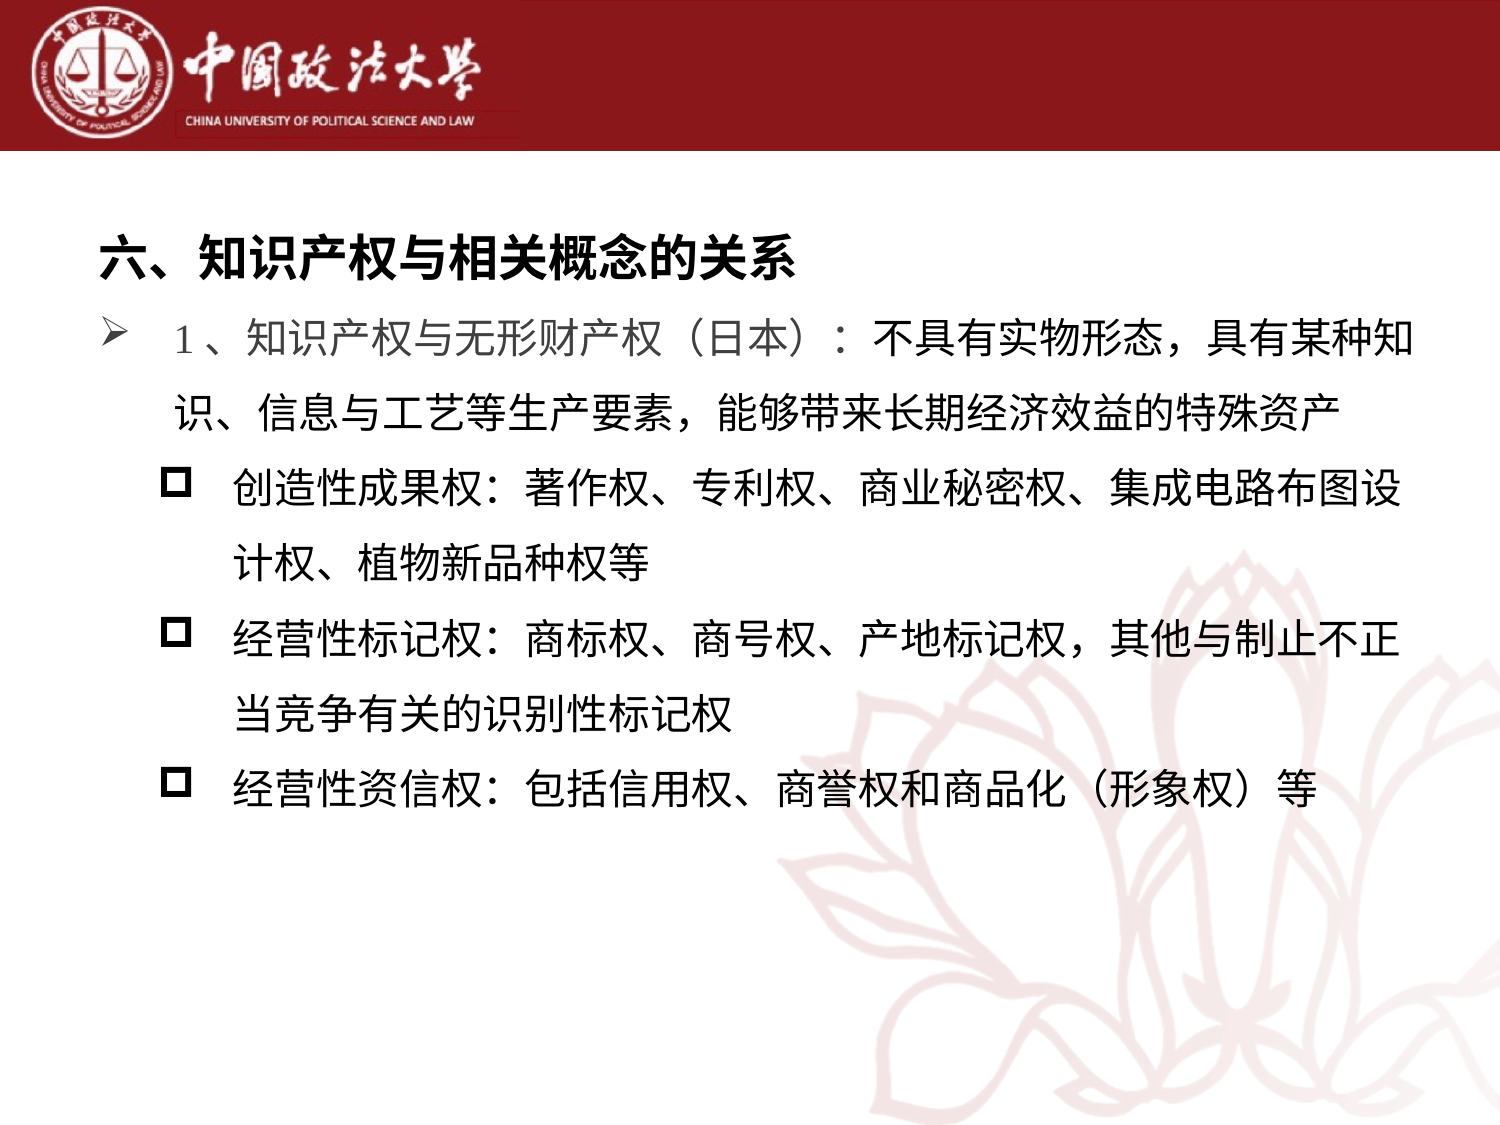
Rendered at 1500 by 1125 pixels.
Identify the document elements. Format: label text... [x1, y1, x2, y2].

picture [0, 0, 1500, 151]
picture [773, 533, 1500, 1125]
list 六、知识产权与相关概念的关系 1、知识产权与无形财产权（日本）：不具有实物形态，具有某种知识、信息与工艺等生产要素，能够带来长期经济效益的特殊资产 创造性成果权：著作权、专利权、商业秘密权、集成电路布图设计权、植物新品种权等 经营性标记权：商标权、商号权、产地标记权，其他与制止不正当竞争有关的识别性标记权 经营性资信权：包括信用权、商誉权和商品化（形象权）等 [81, 201, 1436, 984]
